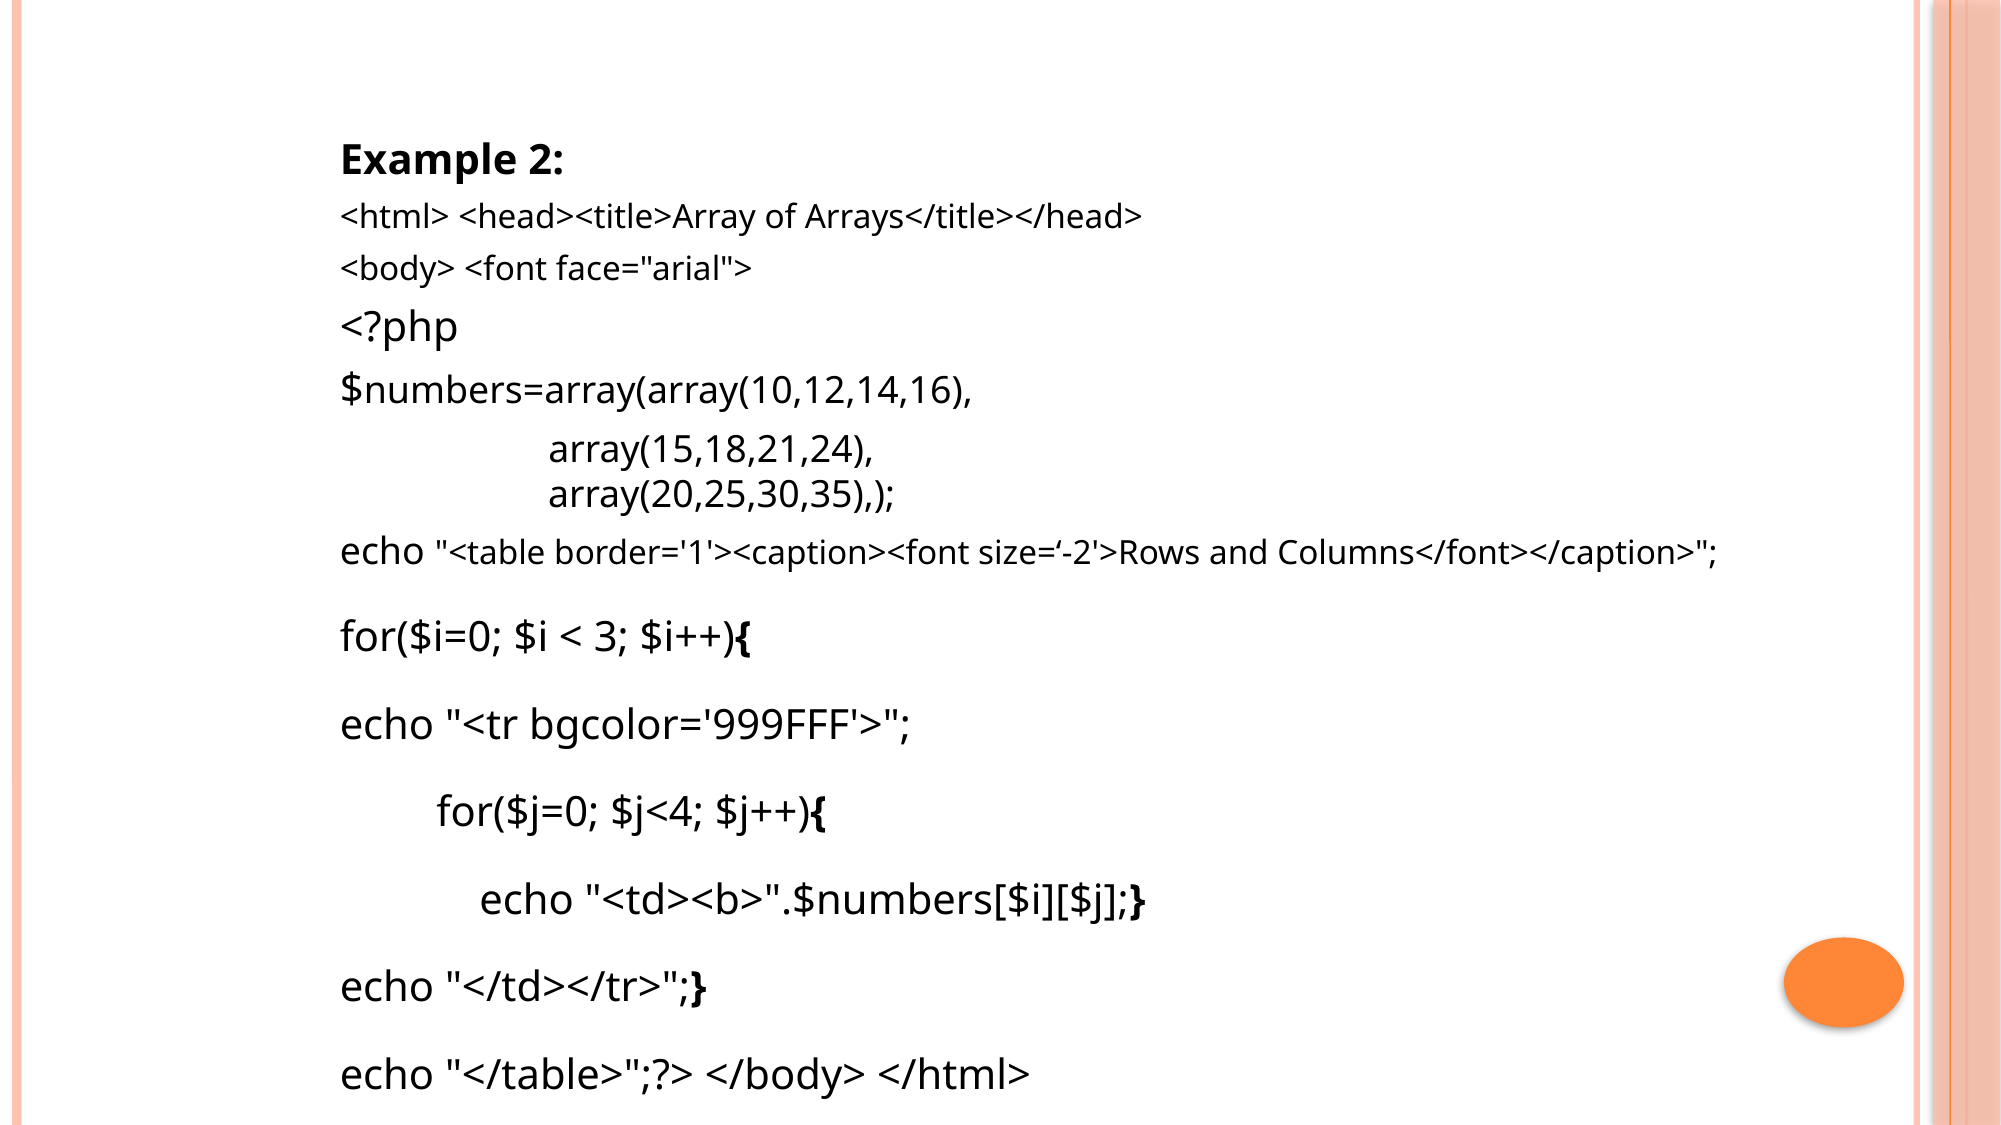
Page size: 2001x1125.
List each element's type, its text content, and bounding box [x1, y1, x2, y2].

list Example 2: <html> <head><title>Array of Arrays</title></head> <body> <font face="arial"> <?php $numbers=array(array(10,12,14,16), array(15,18,21,24), array(20,25,30,35),); echo "<table border='1'><caption><font size=‘-2'>Rows and Columns</font></caption>"; for($i=0; $i < 3; $i++){ echo "<tr bgcolor='999FFF'>"; for($j=0; $j<4; $j++){ echo "<td><b>".$numbers[$i][$j];} echo "</td></tr>";} echo "</table>";?> </body> </html> [324, 125, 1750, 1088]
